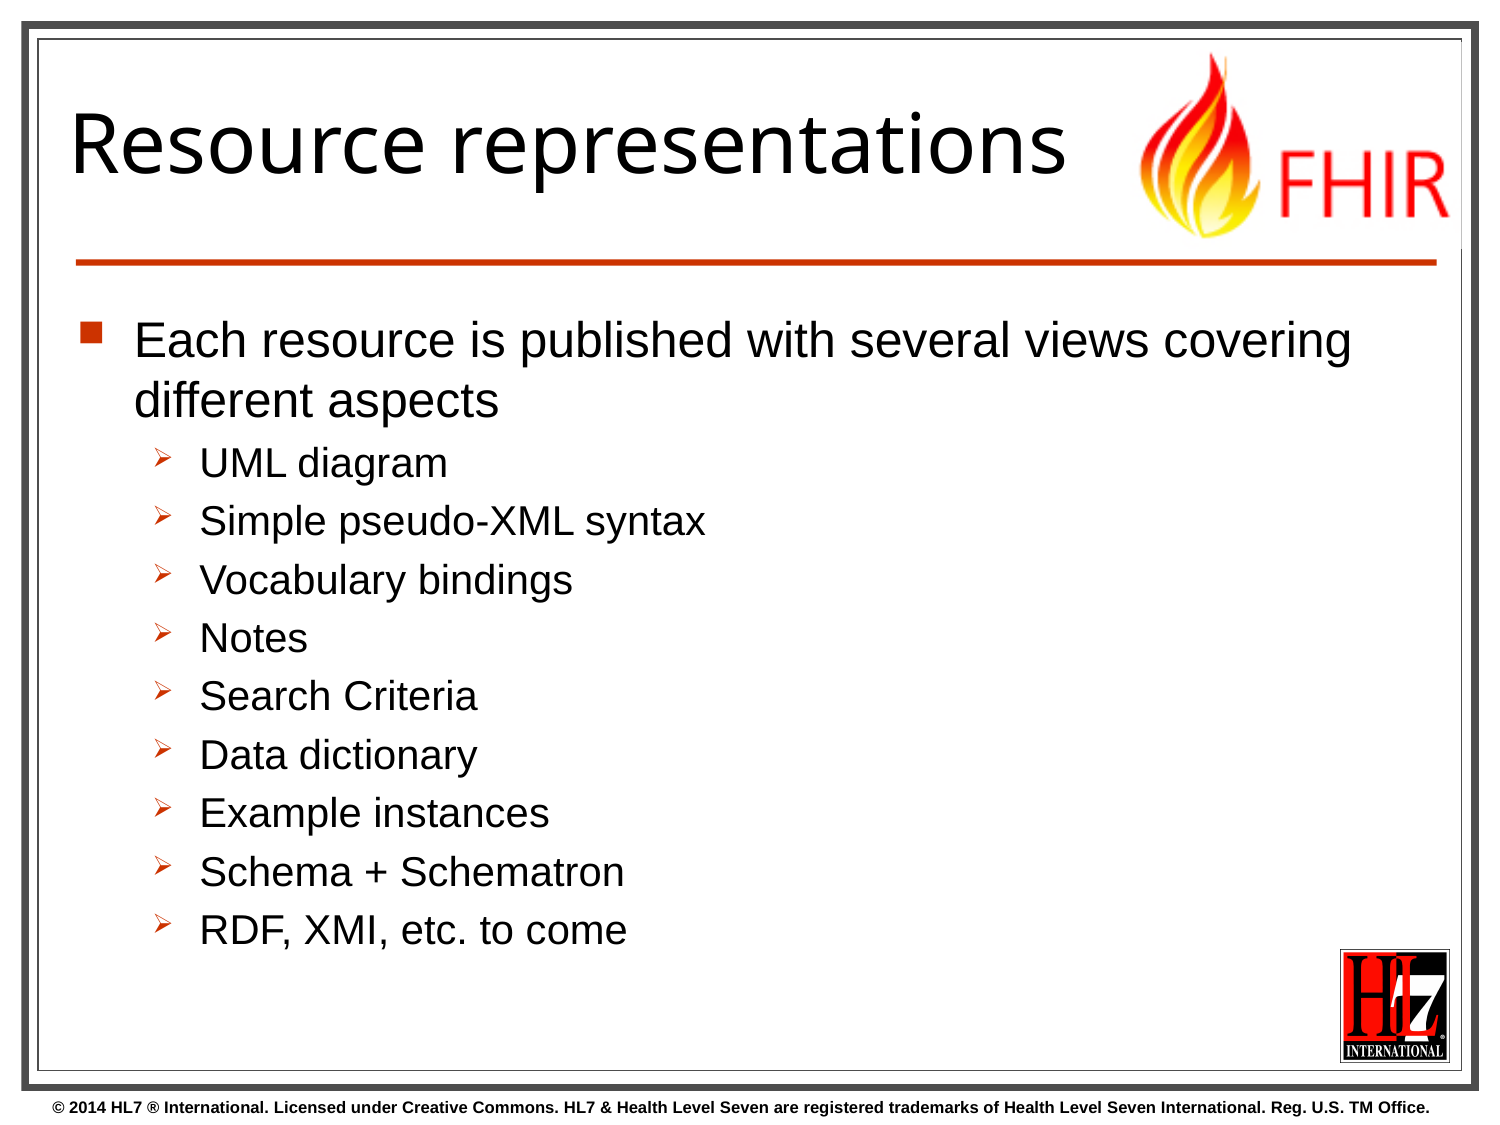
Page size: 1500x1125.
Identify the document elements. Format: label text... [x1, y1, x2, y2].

picture [1128, 42, 1462, 249]
title Resource representations [53, 54, 1128, 244]
list Each resource is published with several views covering different aspects UML diagram Simple pseudo-XML syntax Vocabulary bindings Notes Search Criteria Data dictionary Example instances Schema + Schematron RDF, XMI, etc. to come [62, 299, 1438, 1035]
picture [1340, 949, 1450, 1063]
